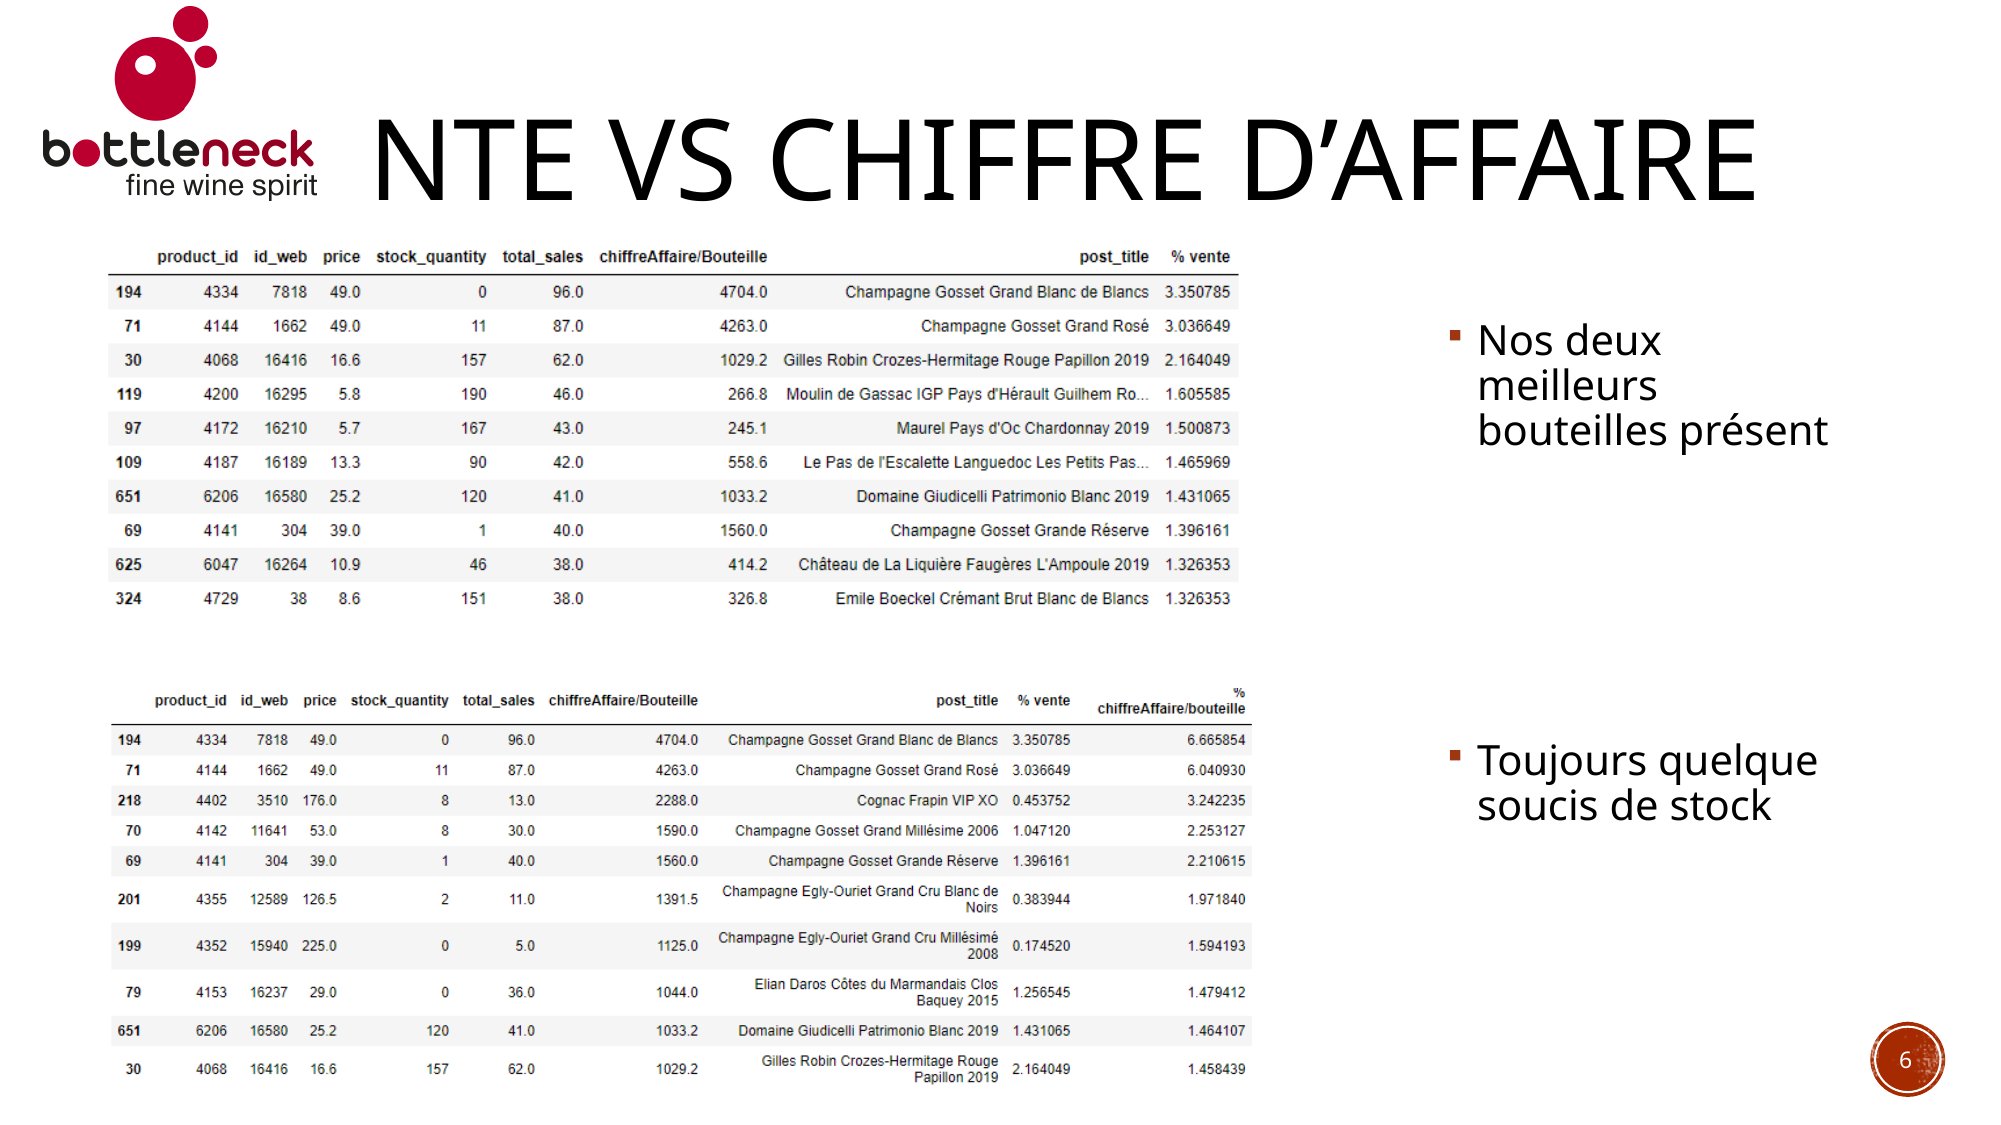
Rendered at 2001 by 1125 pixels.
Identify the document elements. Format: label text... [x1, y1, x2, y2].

picture [94, 688, 1274, 1109]
picture [94, 244, 1274, 620]
list Nos deux meilleurs bouteilles présent Toujours quelque soucis de stock [1432, 312, 1855, 1022]
text_box 6 [1884, 1034, 1932, 1084]
title Vente vs chiffre d’affaire [174, 31, 1825, 296]
picture [0, 0, 369, 213]
